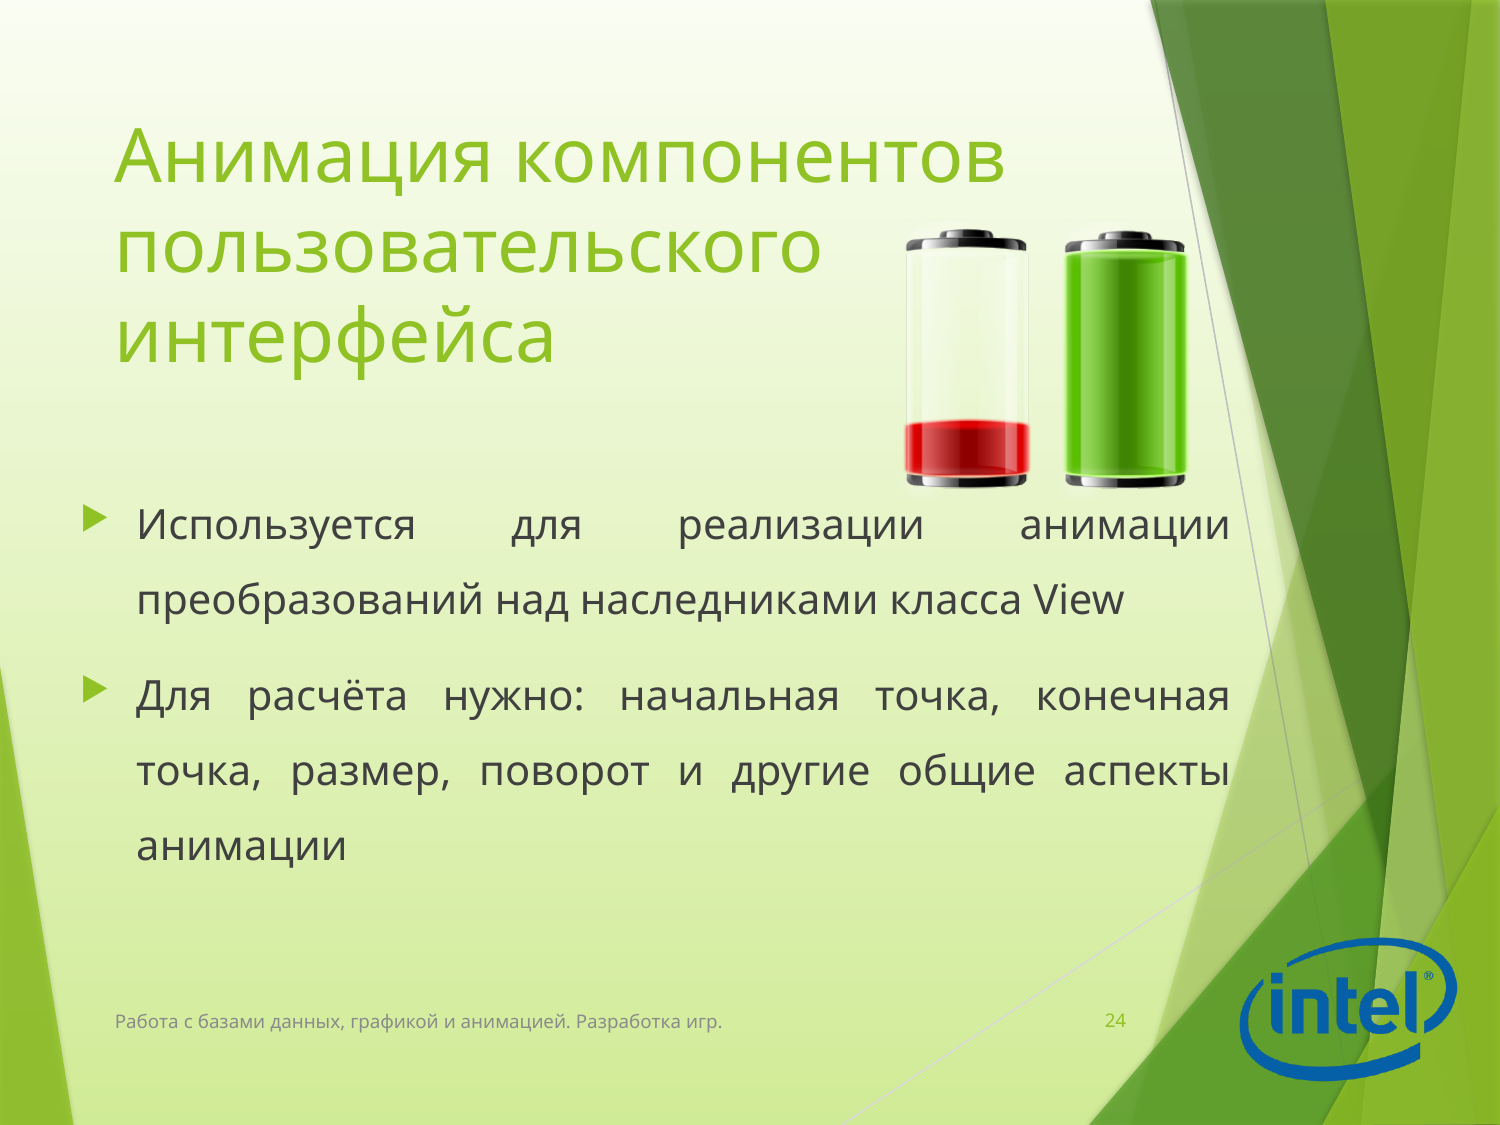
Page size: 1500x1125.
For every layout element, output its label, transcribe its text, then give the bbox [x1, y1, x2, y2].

picture [879, 195, 1212, 528]
list Используется для реализации анимации преобразований над наследниками класса View Для расчёта нужно: начальная точка, конечная точка, размер, поворот и другие общие аспекты анимации [64, 349, 1247, 992]
title Анимация компонентов пользовательского интерфейса [99, 99, 1142, 211]
slide_number 24 [1057, 991, 1142, 1051]
footer Работа с базами данных, графикой и анимацией. Разработка игр. [99, 991, 859, 1051]
picture [1195, 893, 1500, 1125]
